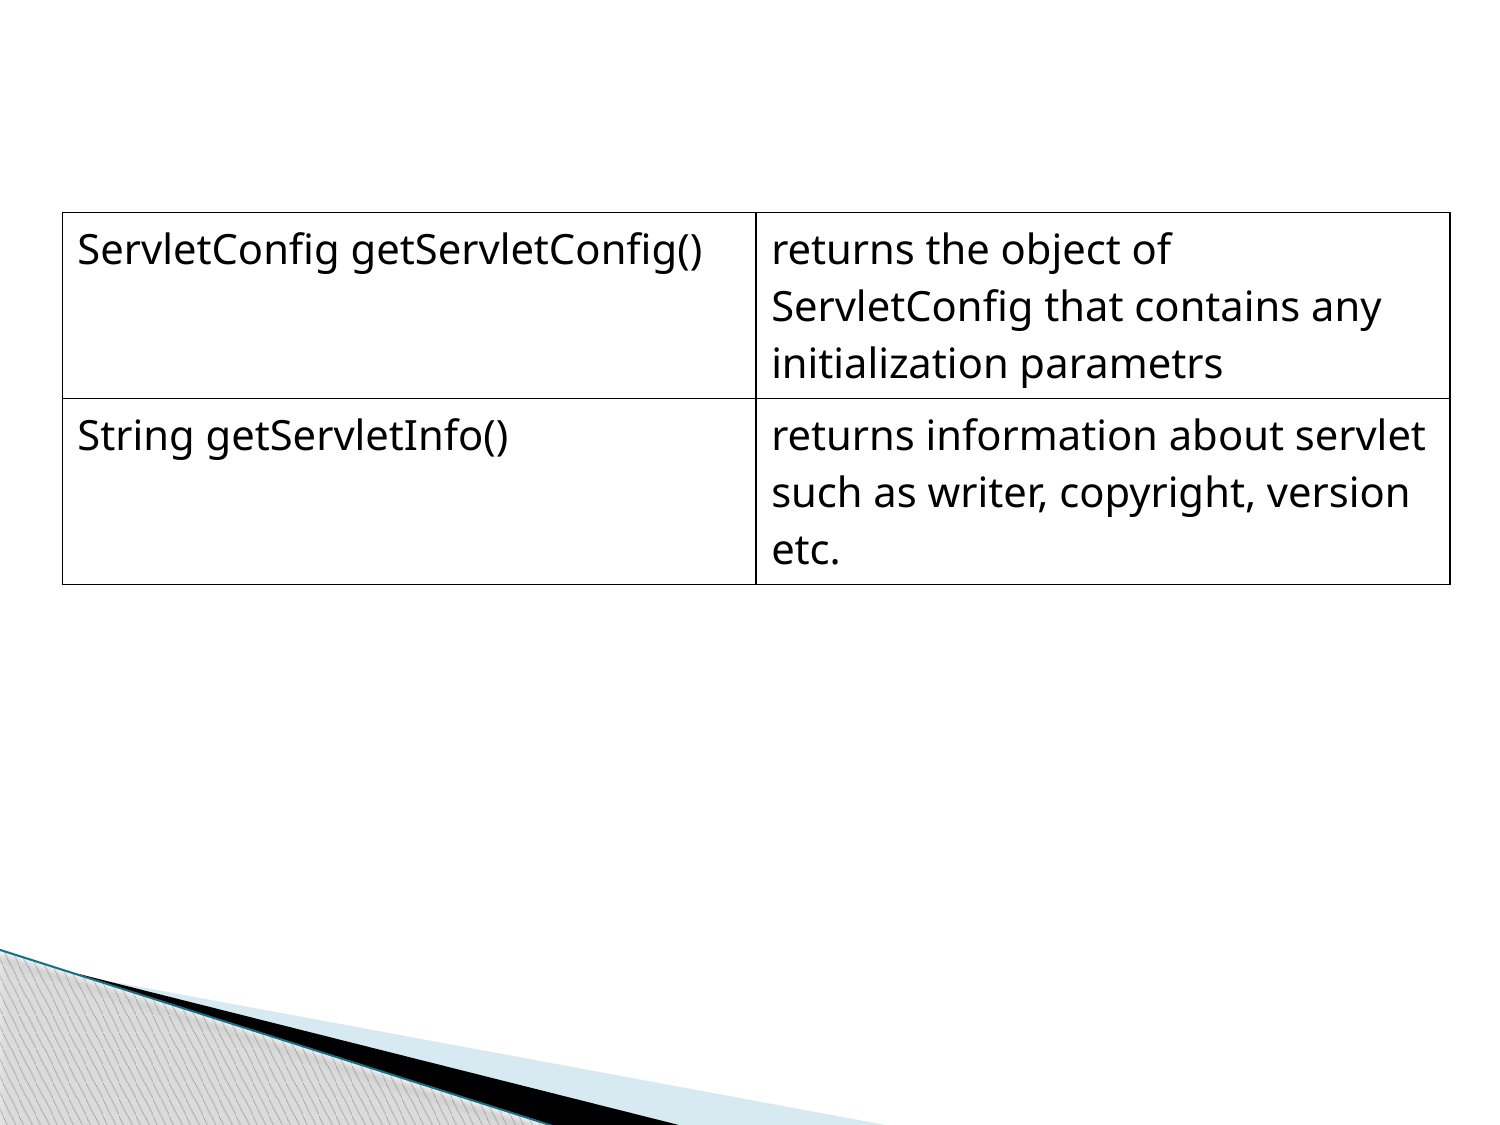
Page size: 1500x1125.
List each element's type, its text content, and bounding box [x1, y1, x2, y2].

table_header ServletConfig getServletConfig() [63, 213, 755, 398]
table_cell returns information about servlet such as writer, copyright, version etc. [757, 399, 1449, 584]
table_cell String getServletInfo() [63, 399, 755, 584]
table_header returns the object of ServletConfig that contains any initialization parametrs [757, 213, 1449, 398]
